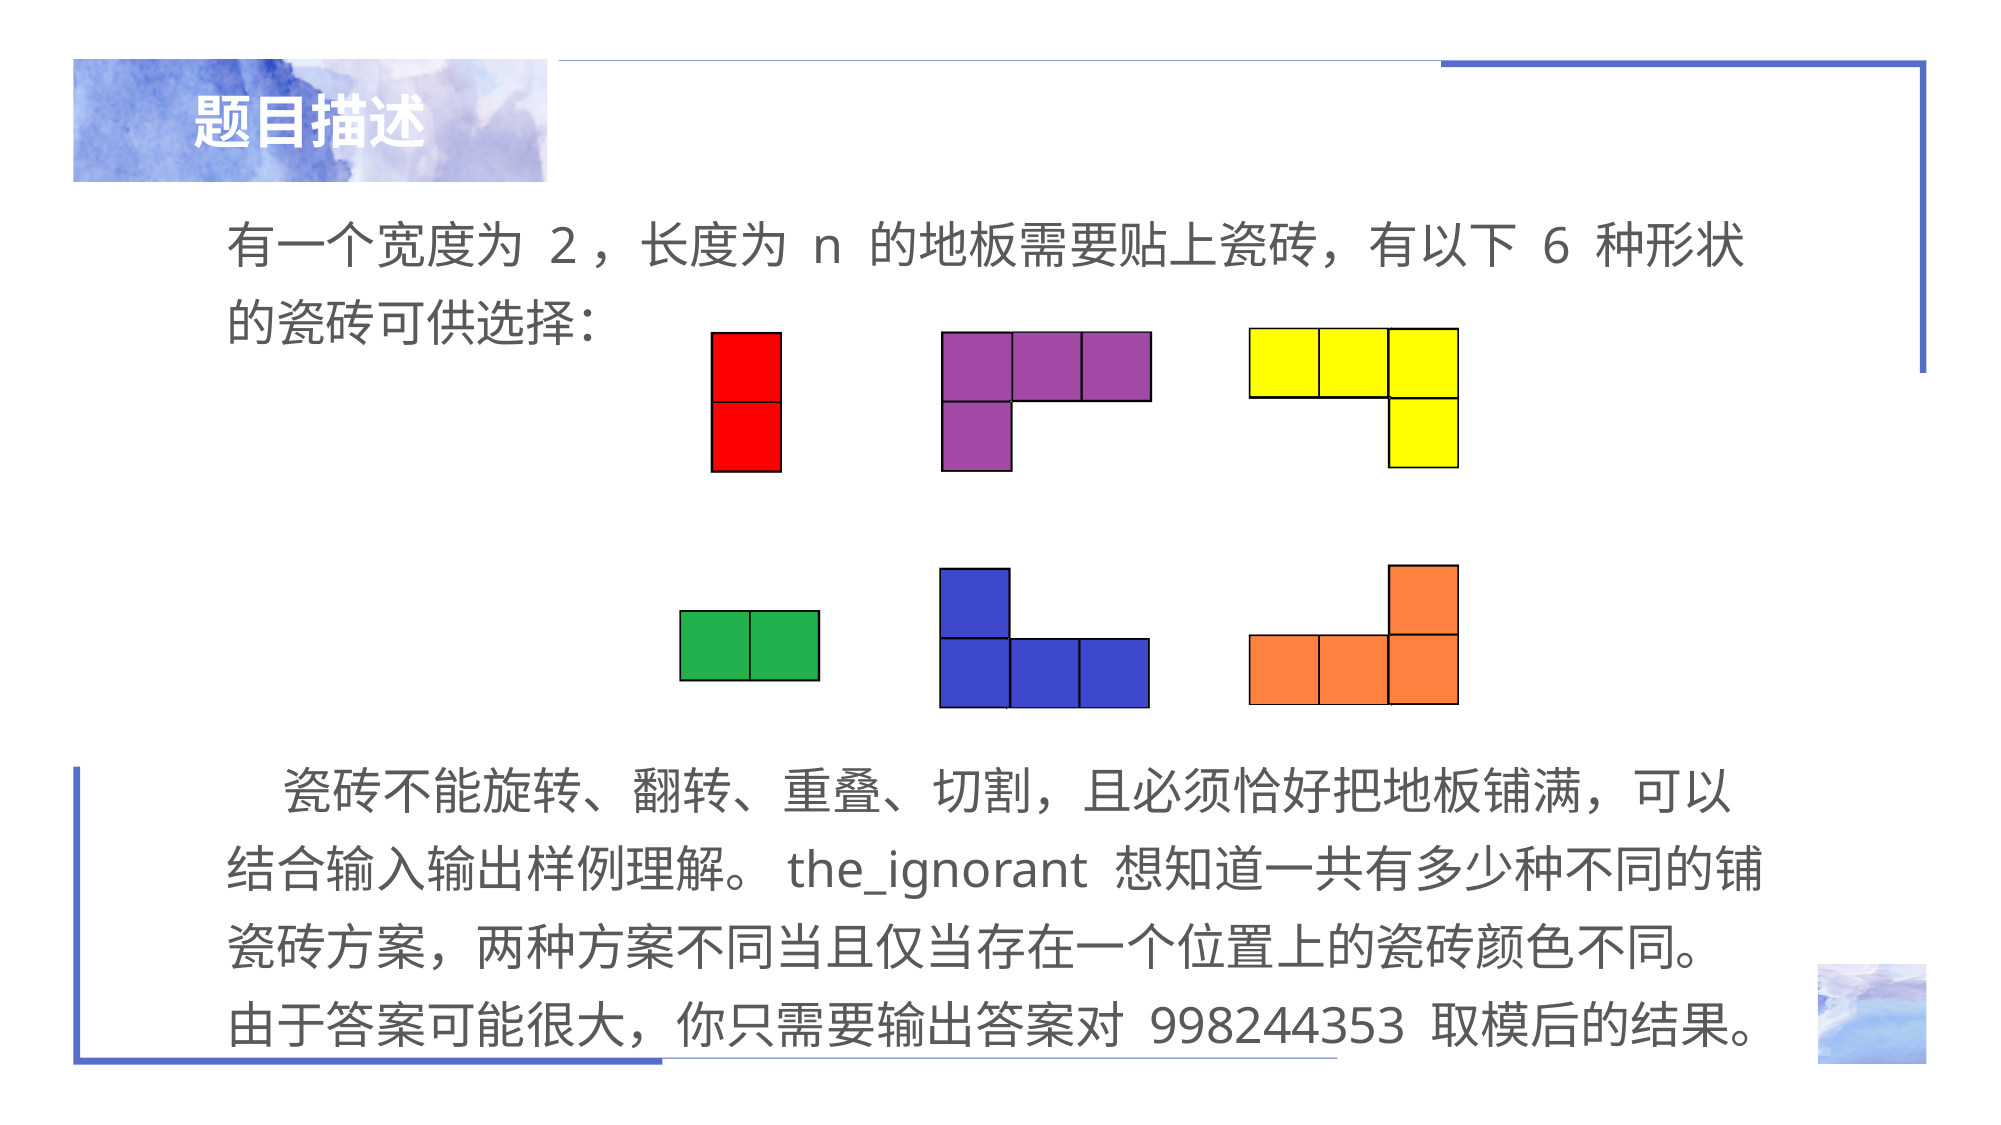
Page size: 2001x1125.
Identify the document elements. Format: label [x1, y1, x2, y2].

text_box [73, 59, 1927, 1066]
picture [659, 288, 1495, 740]
